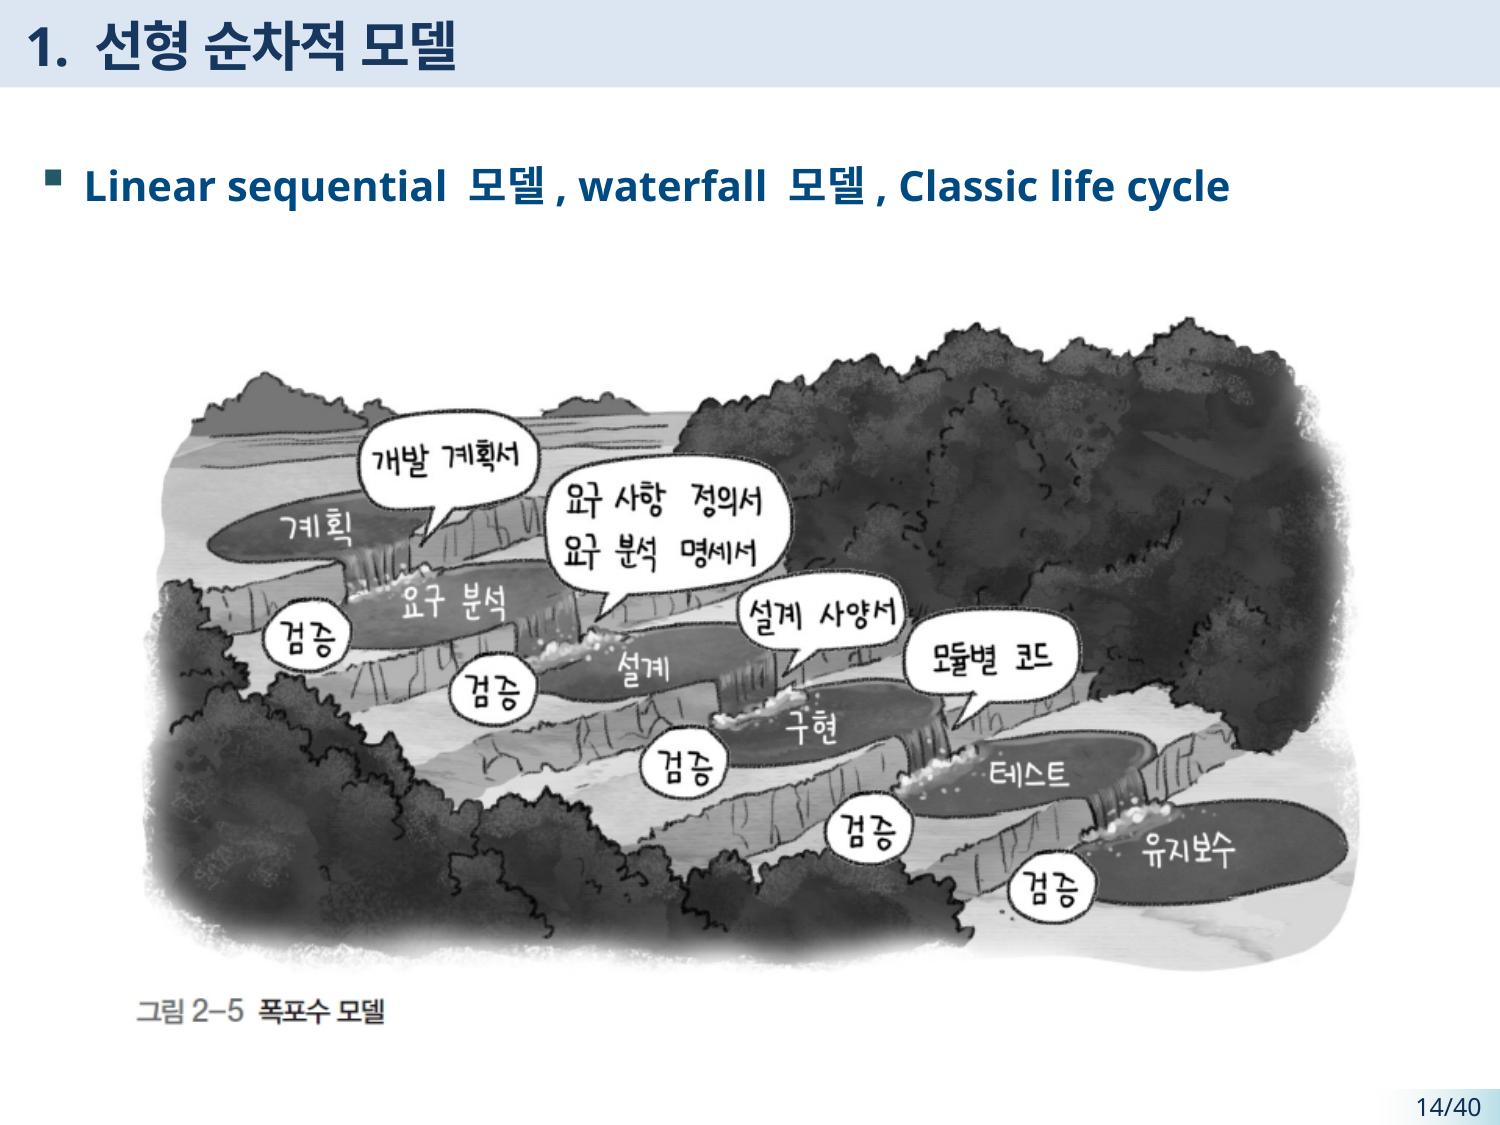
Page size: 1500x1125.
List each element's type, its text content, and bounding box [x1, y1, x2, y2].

picture [126, 303, 1380, 1033]
title 1. 선형 순차적 모델 [10, 5, 1288, 84]
list Linear sequential 모델, waterfall 모델, Classic life cycle [10, 126, 1481, 1057]
